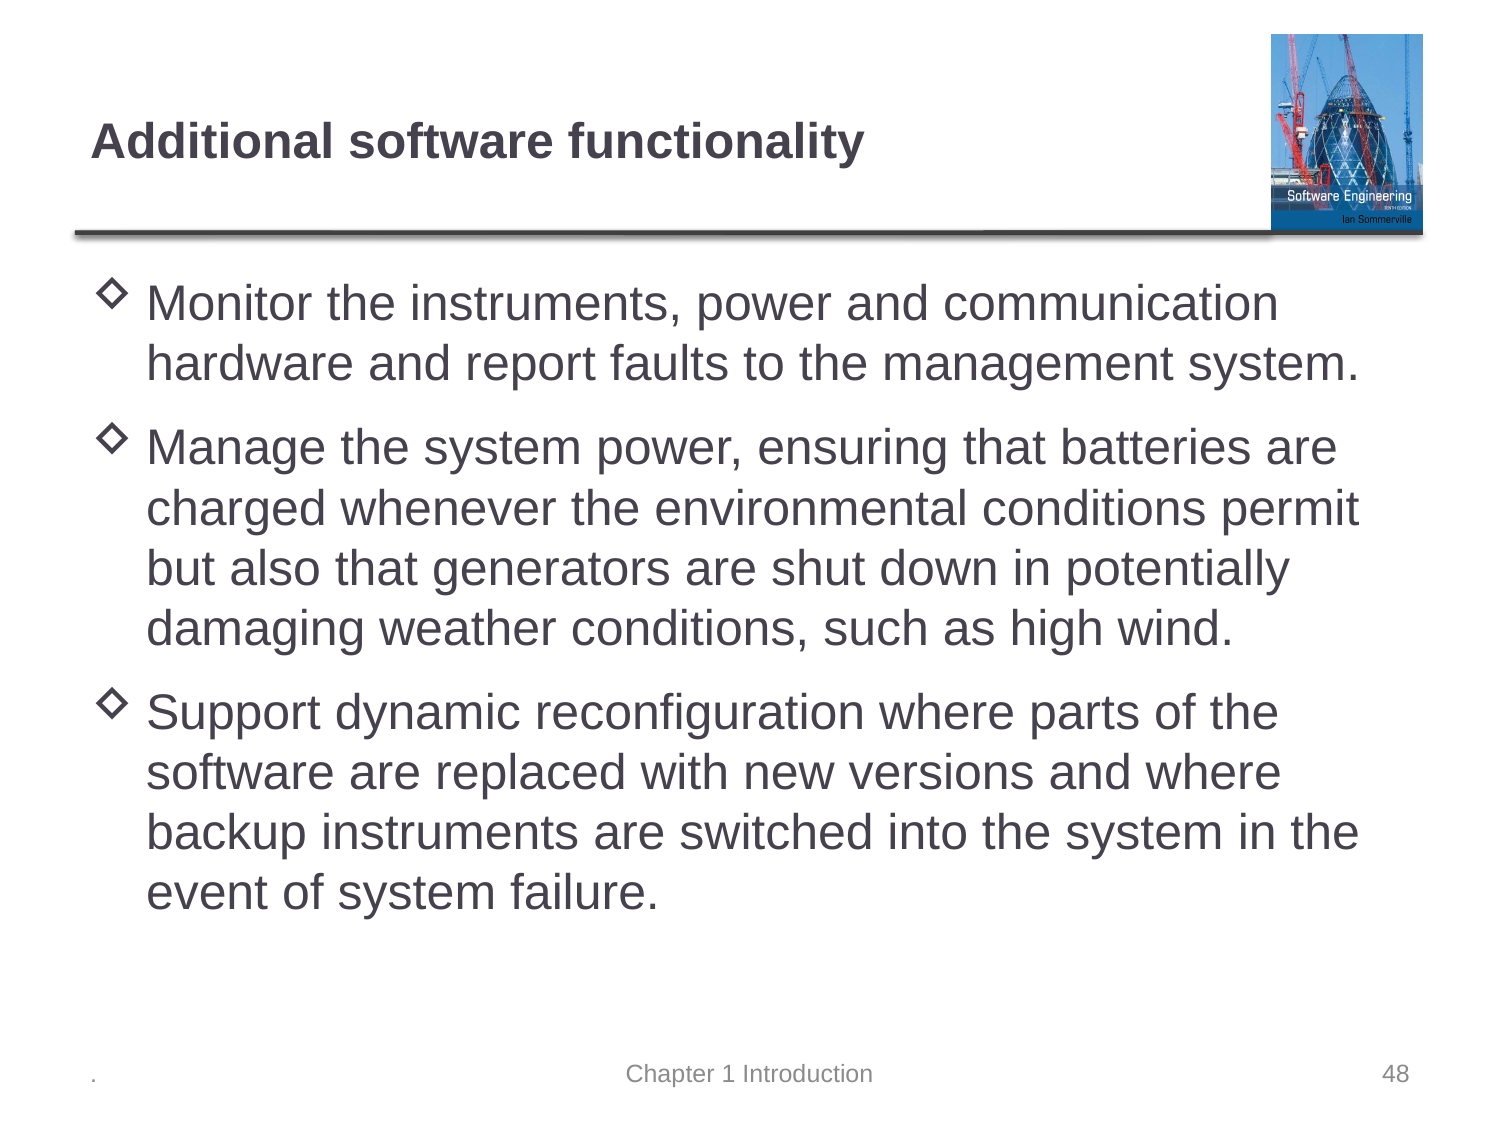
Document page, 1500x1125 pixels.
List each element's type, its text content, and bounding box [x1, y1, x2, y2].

list Monitor the instruments, power and communication hardware and report faults to the management system. Manage the system power, ensuring that batteries are charged whenever the environmental conditions permit but also that generators are shut down in potentially damaging weather conditions, such as high wind. Support dynamic reconfiguration where parts of the software are replaced with new versions and where backup instruments are switched into the system in the event of system failure. [75, 262, 1425, 1005]
title Additional software functionality [74, 44, 1272, 233]
slide_number 48 [1074, 1042, 1425, 1103]
footer Chapter 1 Introduction [512, 1042, 988, 1103]
slide_number . [75, 1042, 425, 1103]
picture [1271, 34, 1423, 230]
